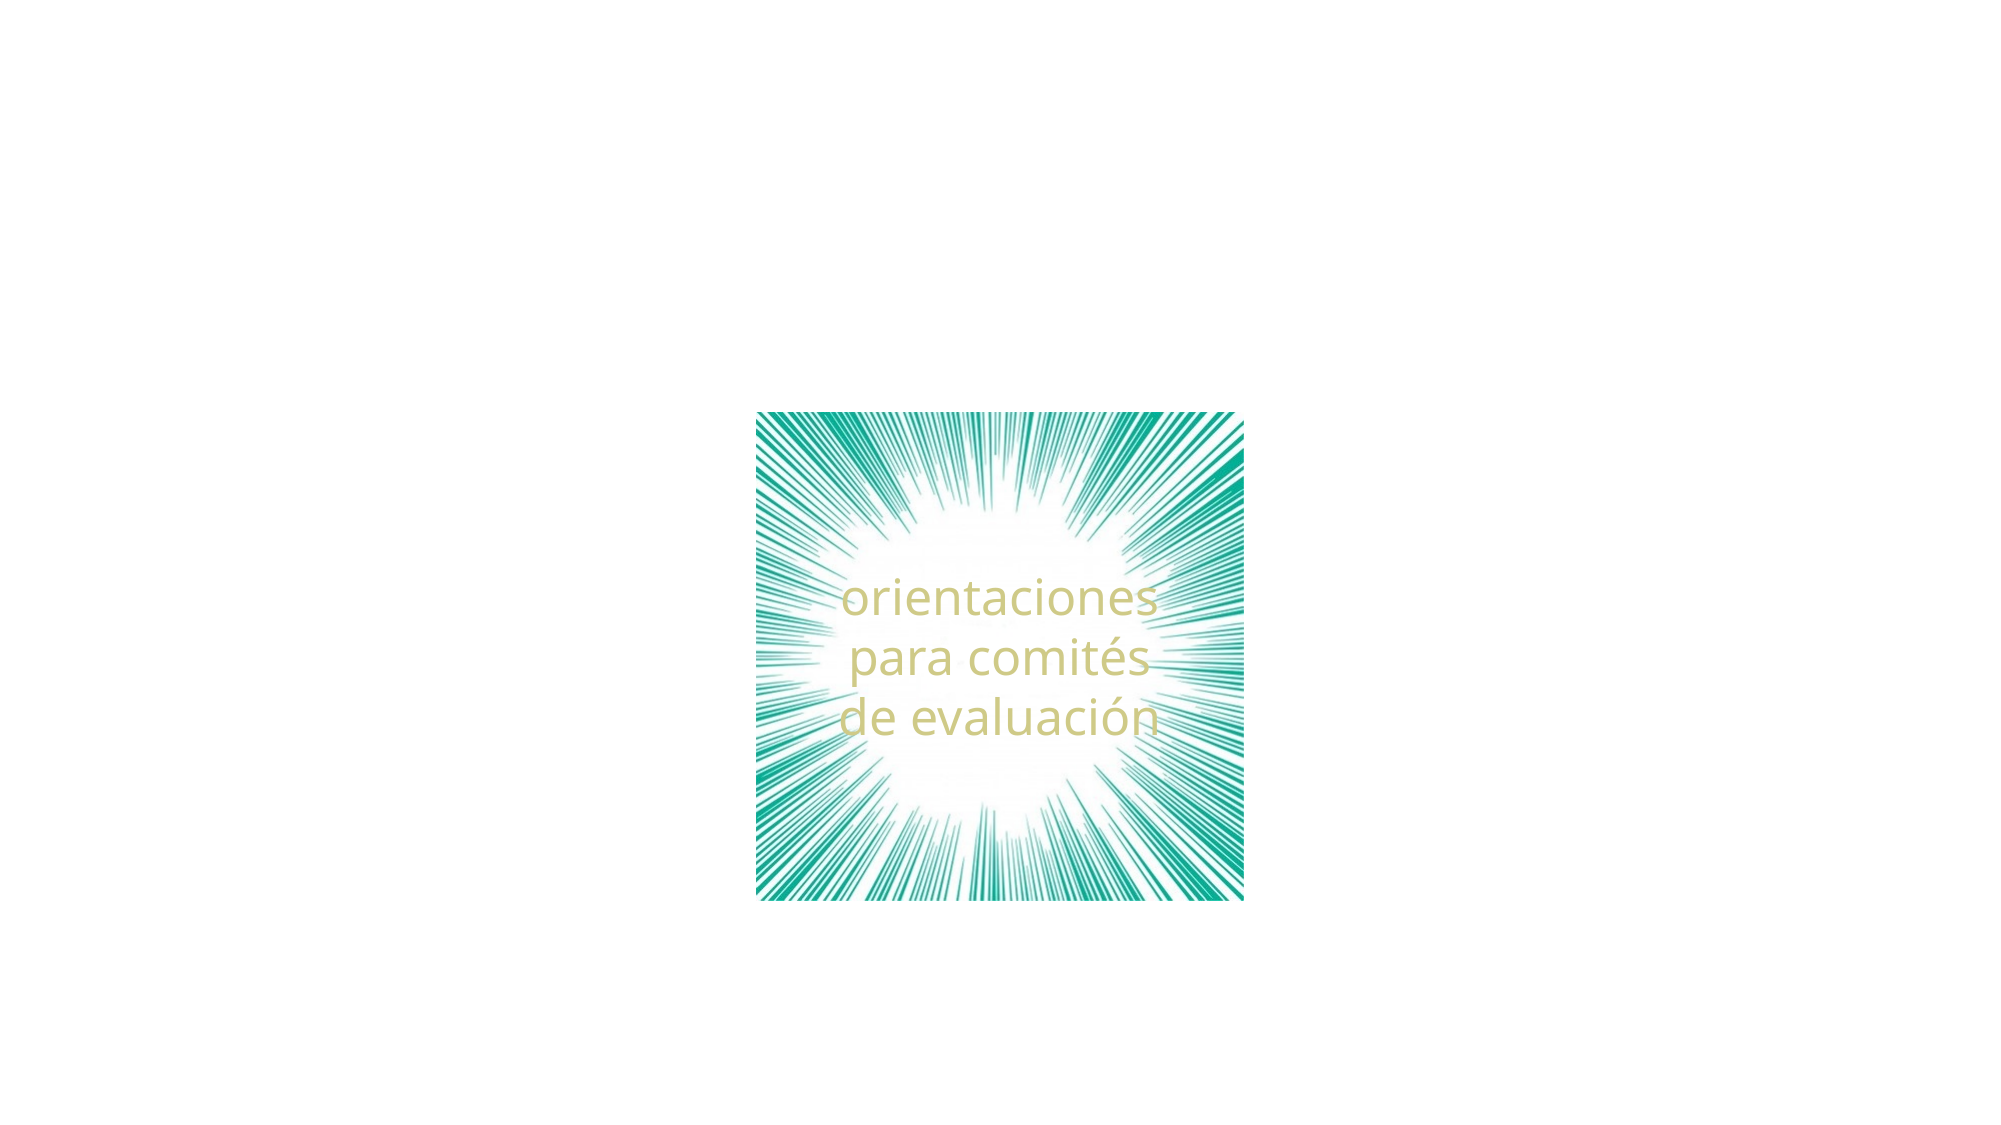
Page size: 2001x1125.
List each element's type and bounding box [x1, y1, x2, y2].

list [756, 412, 1244, 901]
